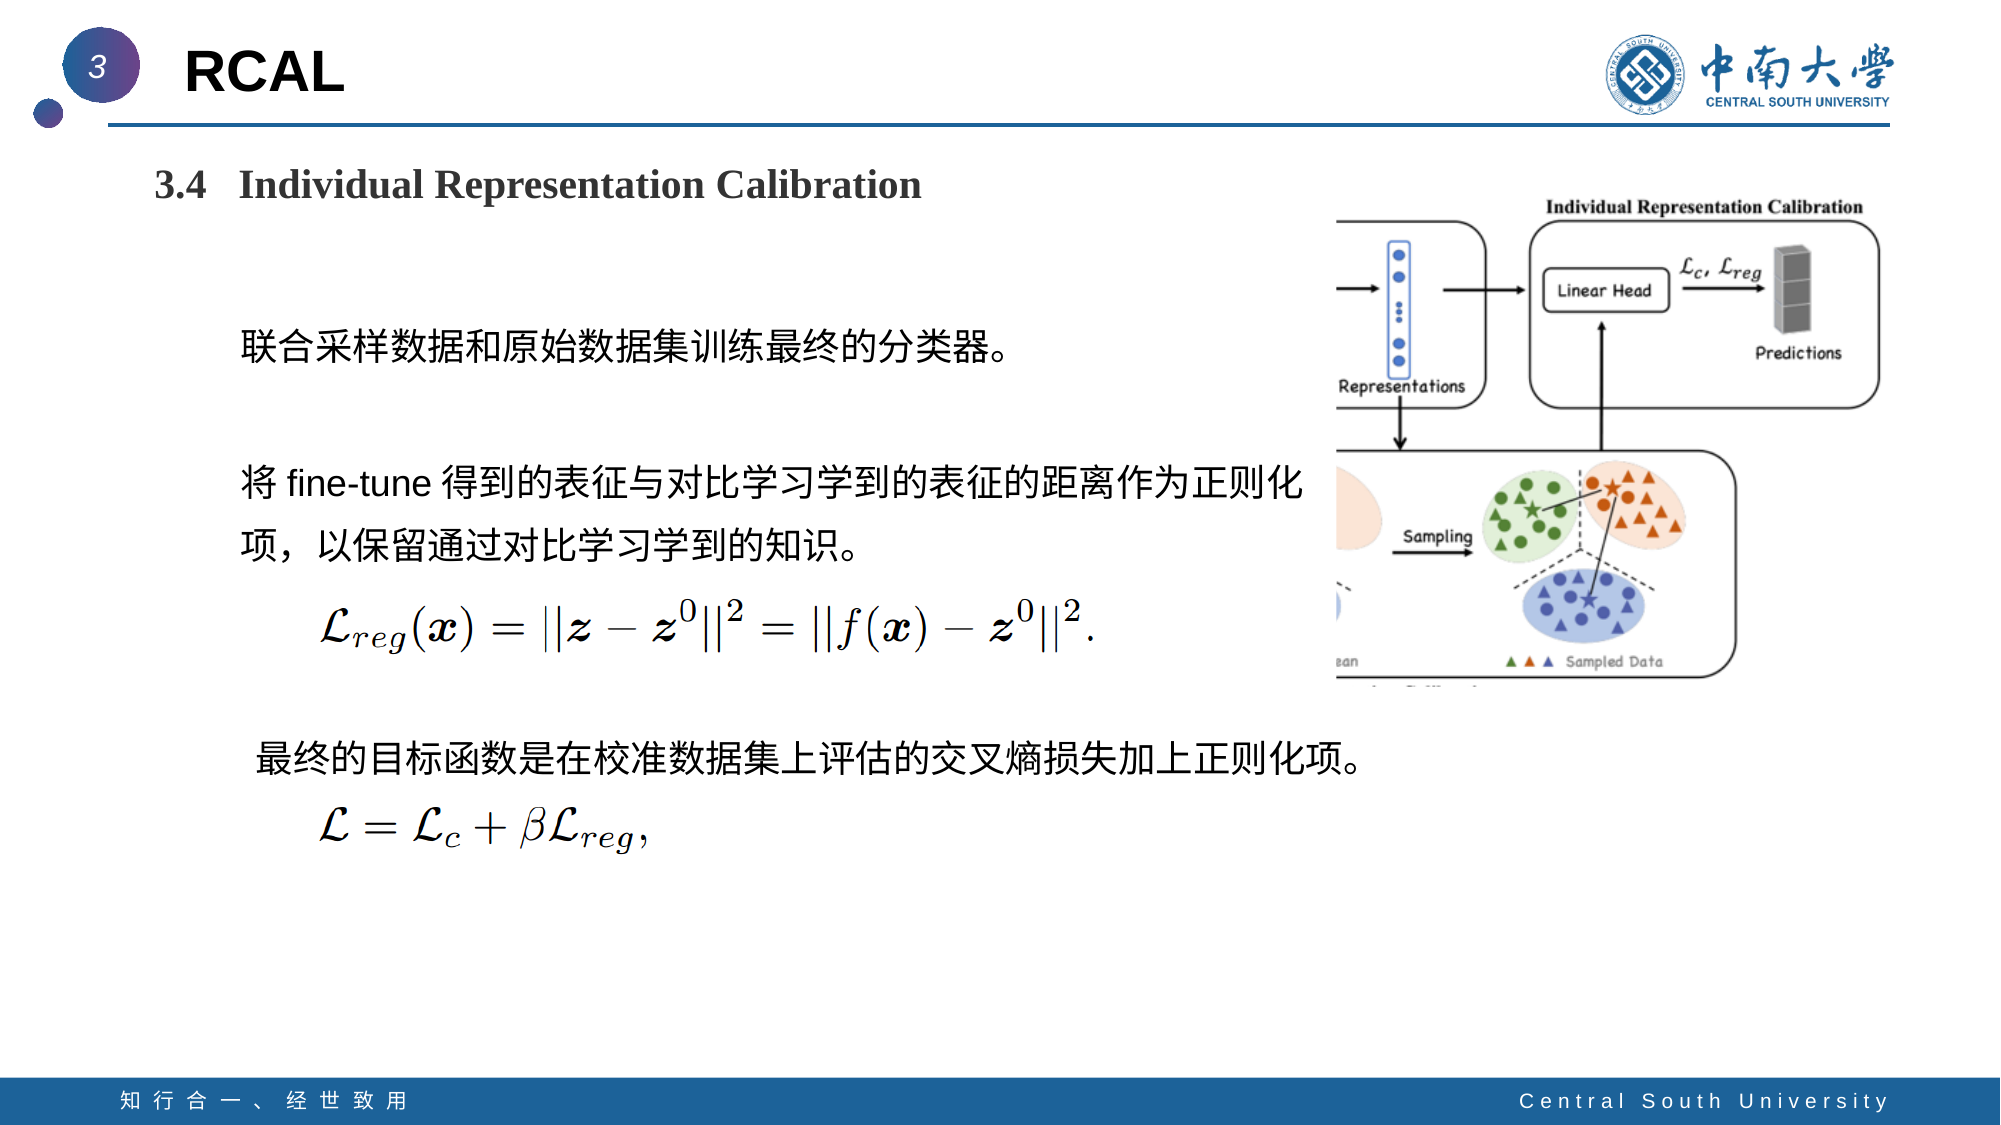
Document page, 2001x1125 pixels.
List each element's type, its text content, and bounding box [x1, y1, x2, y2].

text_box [32, 25, 153, 129]
text_box 联合采样数据和原始数据集训练最终的分类器。 [225, 297, 1226, 376]
text_box [158, 0, 1050, 118]
picture [1335, 187, 1933, 687]
text_box 将fine-tune得到的表征与对比学习学到的表征的距离作为正则化项，以保留通过对比学习学到的知识。 [225, 433, 1335, 575]
text_box [0, 1077, 2000, 1125]
text_box 3.4 Individual Representation Calibration [139, 126, 1481, 215]
text_box Central South University [1504, 1080, 1902, 1120]
picture [307, 574, 1108, 666]
text_box 最终的目标函数是在校准数据集上评估的交叉熵损失加上正则化项。 [241, 709, 1496, 787]
picture [307, 788, 655, 865]
text_box 知行合一、经世致用 [105, 1080, 423, 1120]
picture [1594, 28, 1908, 121]
text_box RCAL [184, 28, 1594, 112]
